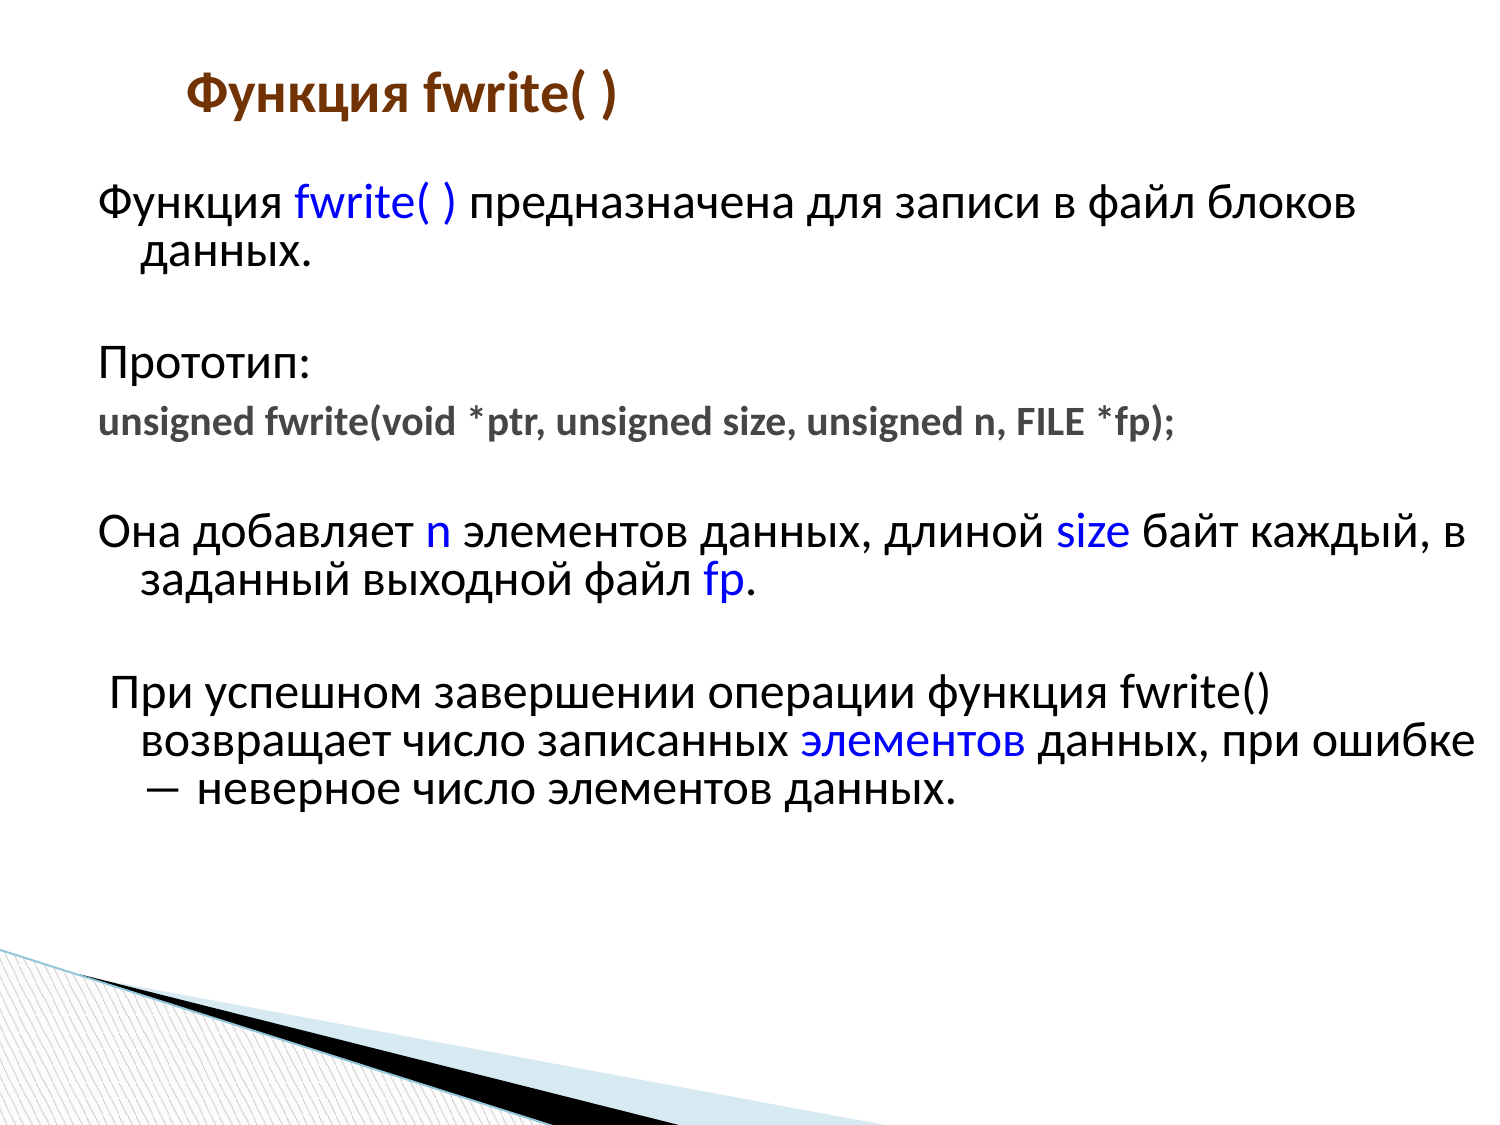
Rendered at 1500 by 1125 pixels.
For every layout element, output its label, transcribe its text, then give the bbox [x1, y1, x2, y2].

list Функция fwrite( ) предназначена для записи в файл блоков данных. Прототип: unsigned fwrite(void *ptr, unsigned size, unsigned n, FILE *fp); Она добавляет n элементов данных, длиной size байт каждый, в заданный выходной файл fp. При успешном завершении операции функция fwrite() возвращает число записанных элементов данных, при ошибке ― неверное число элементов данных. [64, 172, 1500, 961]
title Функция fwrite( ) [171, 31, 1402, 147]
